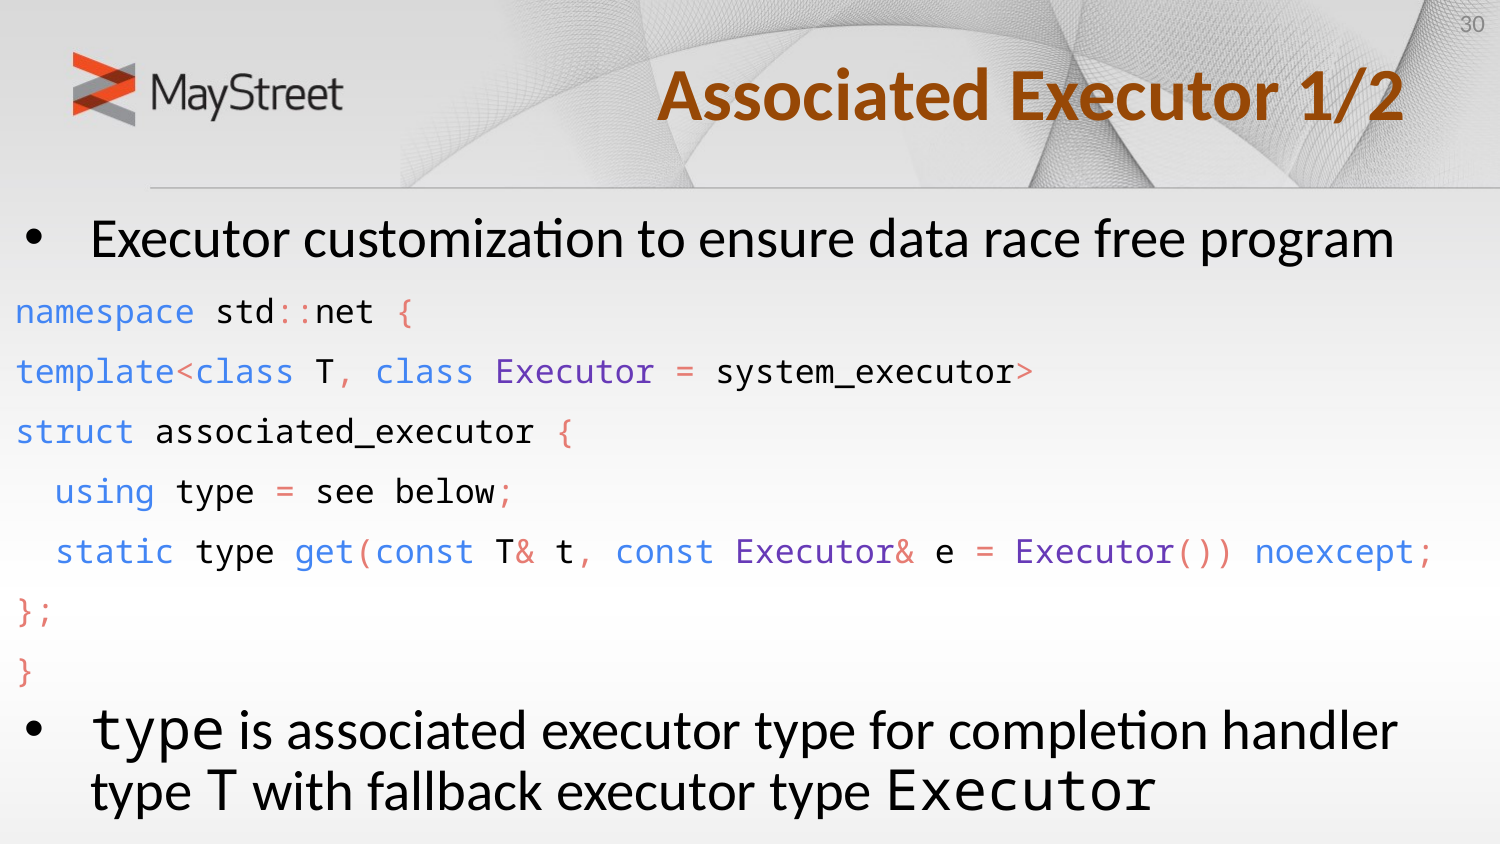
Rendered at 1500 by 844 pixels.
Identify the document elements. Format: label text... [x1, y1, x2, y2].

list Executor customization to ensure data race free program namespace std::net { template<class T, class Executor = system_executor> struct associated_executor { using type = see below; static type get(const T& t, const Executor& e = Executor()) noexcept; }; } type is associated executor type for completion handler type T with fallback executor type Executor [0, 188, 1500, 844]
picture [0, 0, 1500, 188]
slide_number ‹#› [1149, 0, 1500, 45]
title Associated Executor 1/2 [70, 54, 1421, 127]
